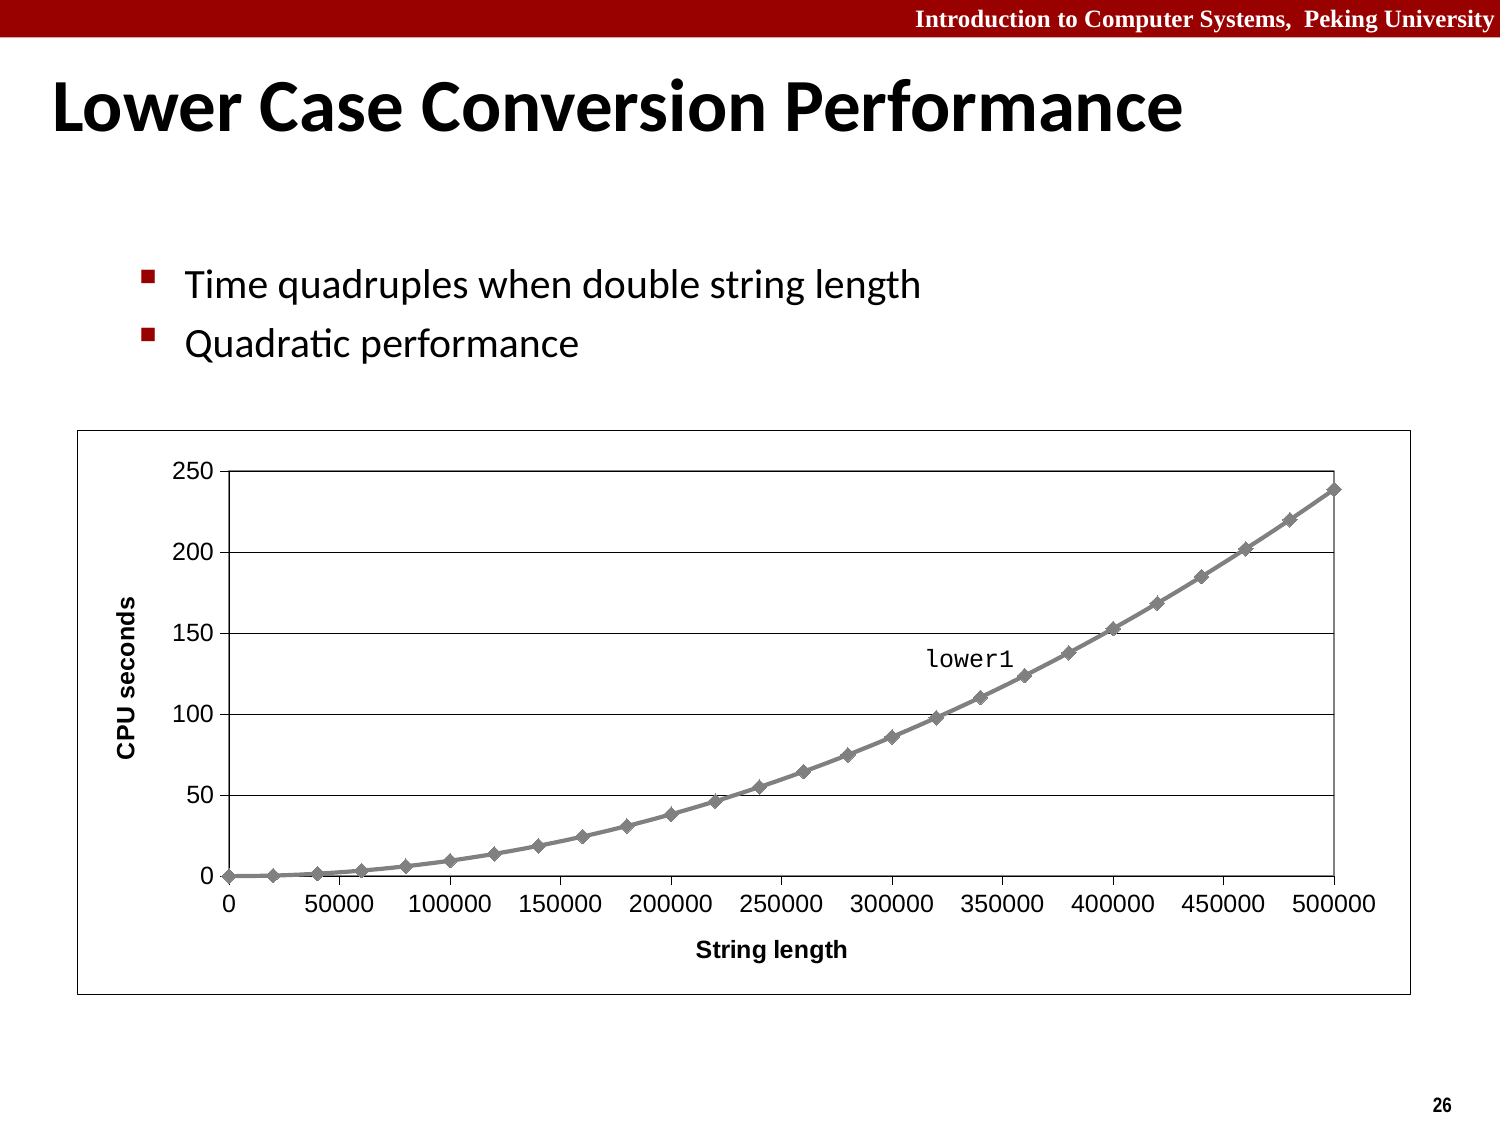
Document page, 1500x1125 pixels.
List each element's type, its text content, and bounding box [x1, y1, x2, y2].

title Lower Case Conversion Performance [37, 54, 1462, 150]
chart [76, 429, 1411, 995]
list Time quadruples when double string length Quadratic performance [47, 249, 1411, 399]
